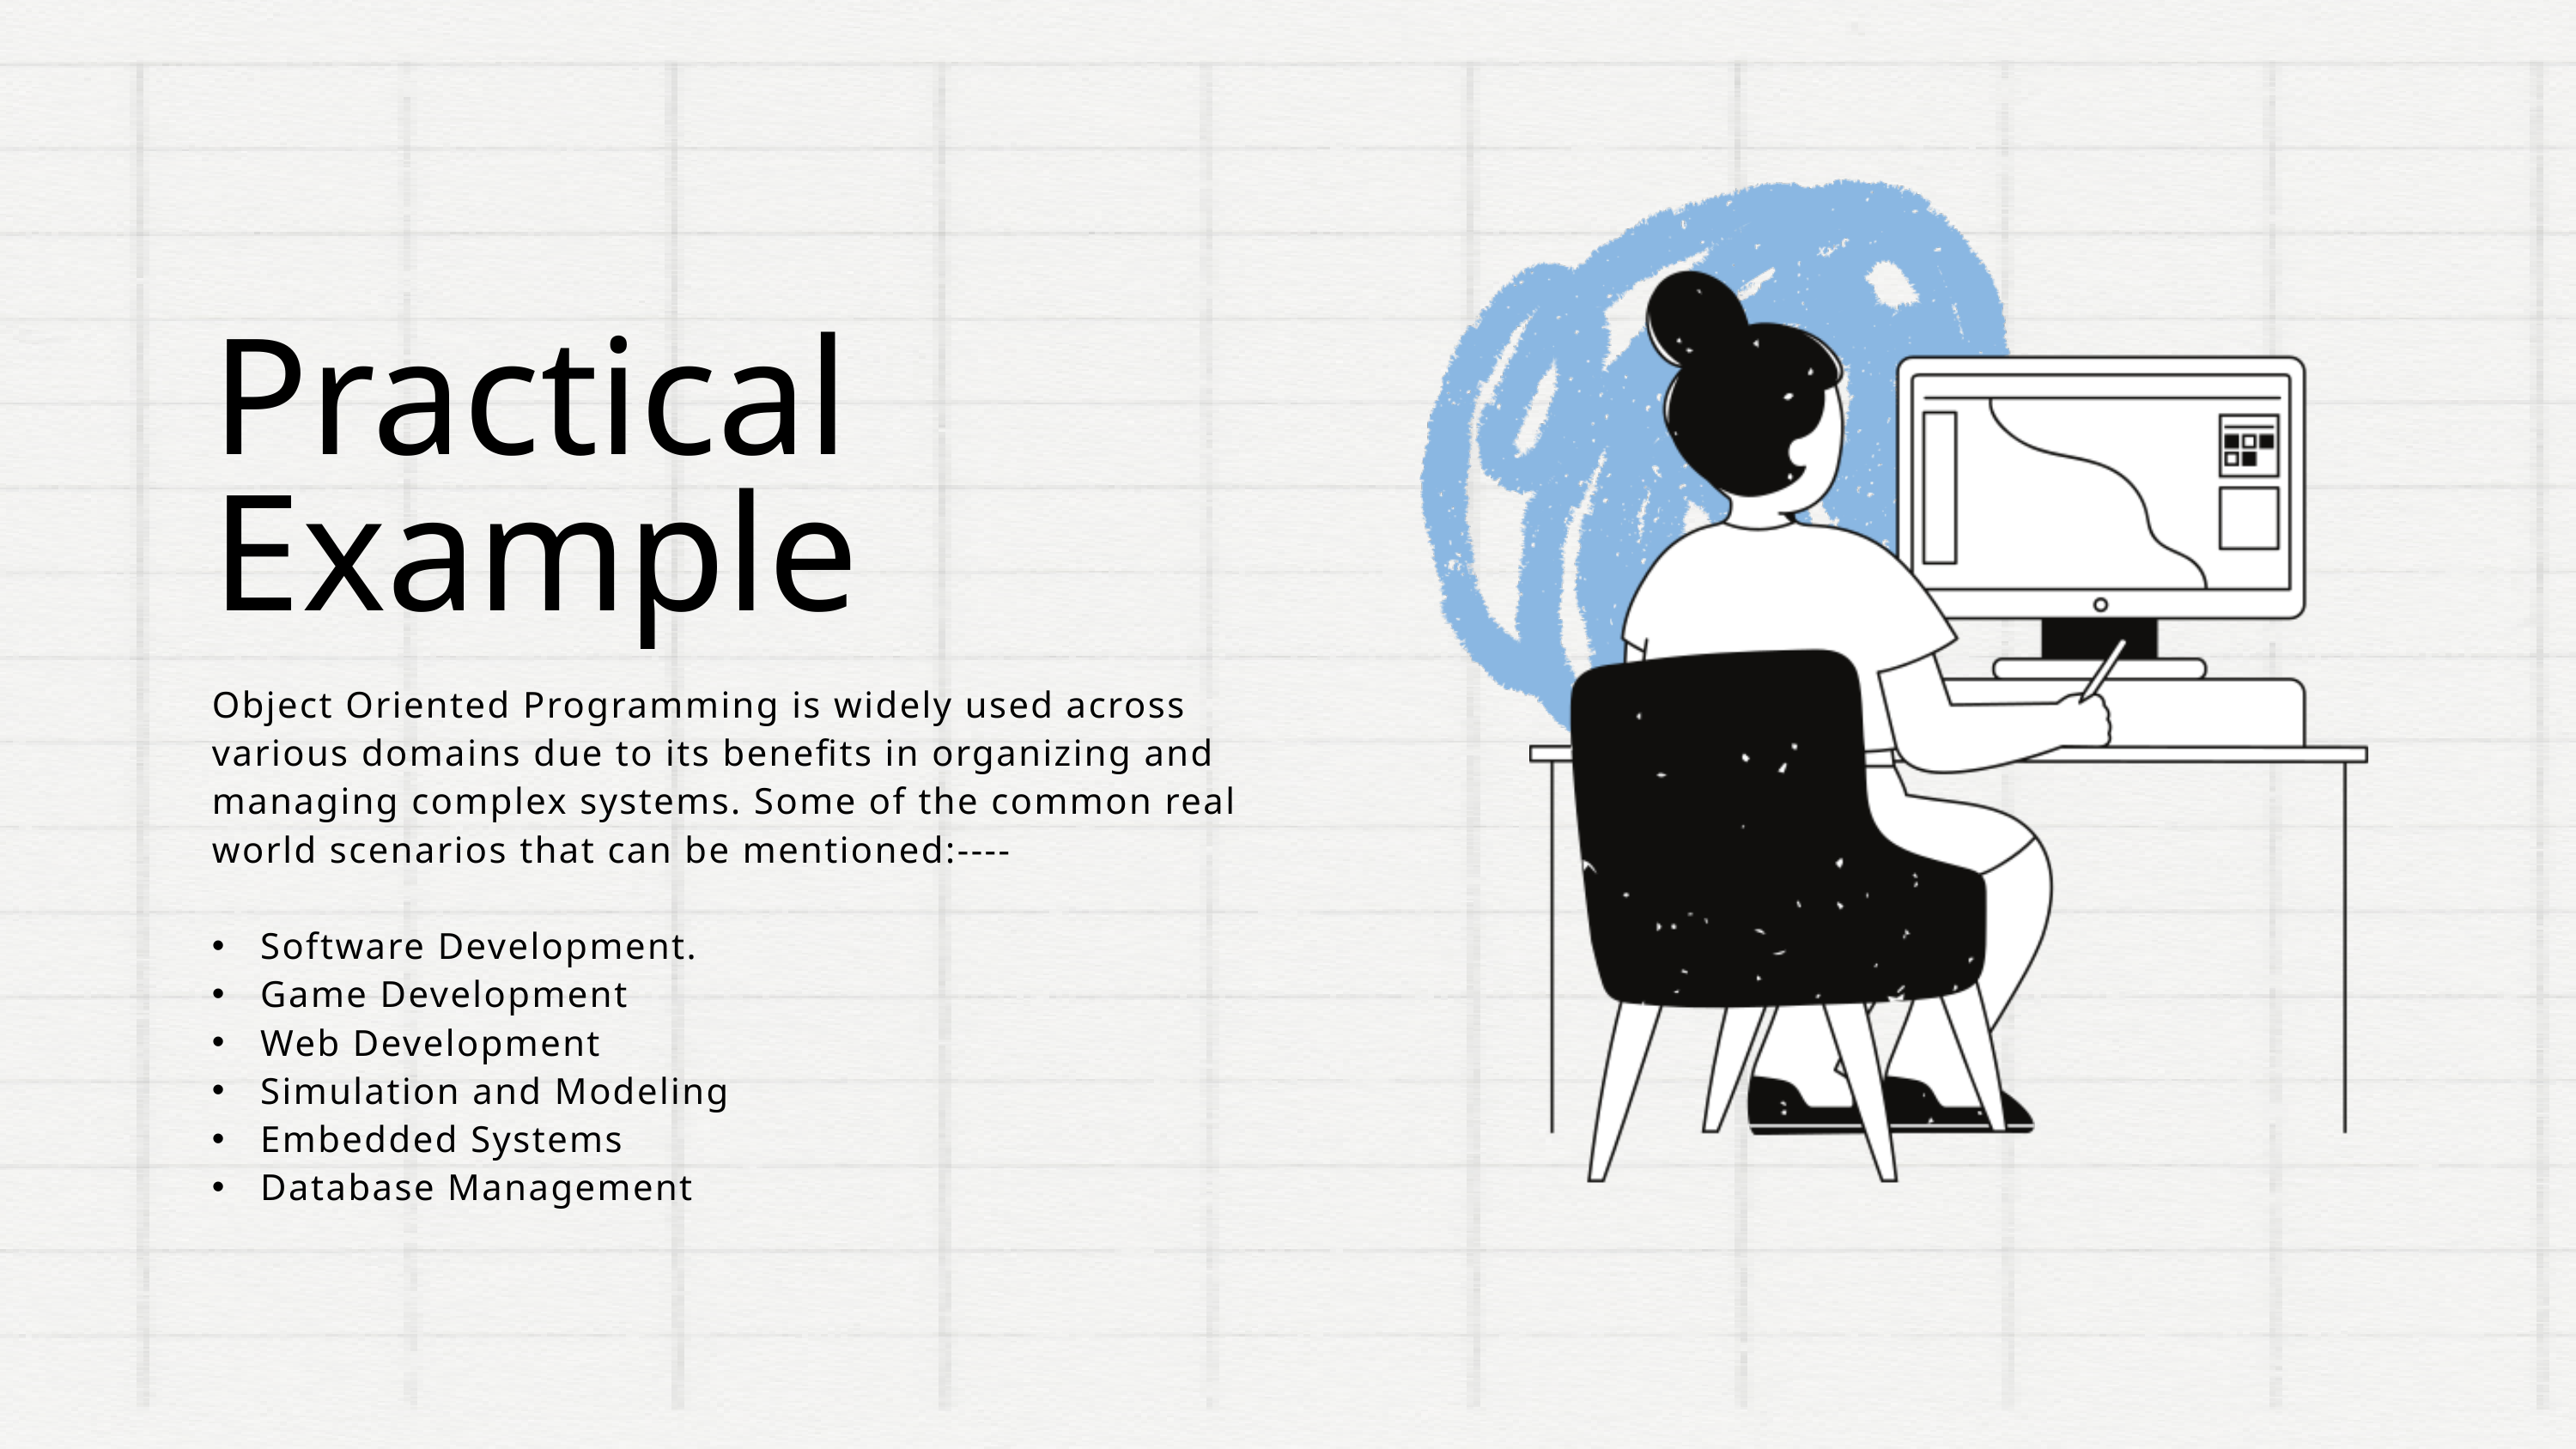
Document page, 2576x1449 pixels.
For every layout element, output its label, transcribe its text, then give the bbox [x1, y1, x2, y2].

text_box Object Oriented Programming is widely used across various domains due to its benefits in organizing and managing complex systems. Some of the common real world scenarios that can be mentioned:---- Software Development. Game Development Web Development Simulation and Modeling Embedded Systems Database Management [211, 676, 1298, 1209]
text_box [1419, 178, 2013, 777]
text_box [1528, 264, 2369, 1185]
text_box [0, 0, 2576, 1449]
text_box Practical Example [211, 330, 1352, 643]
